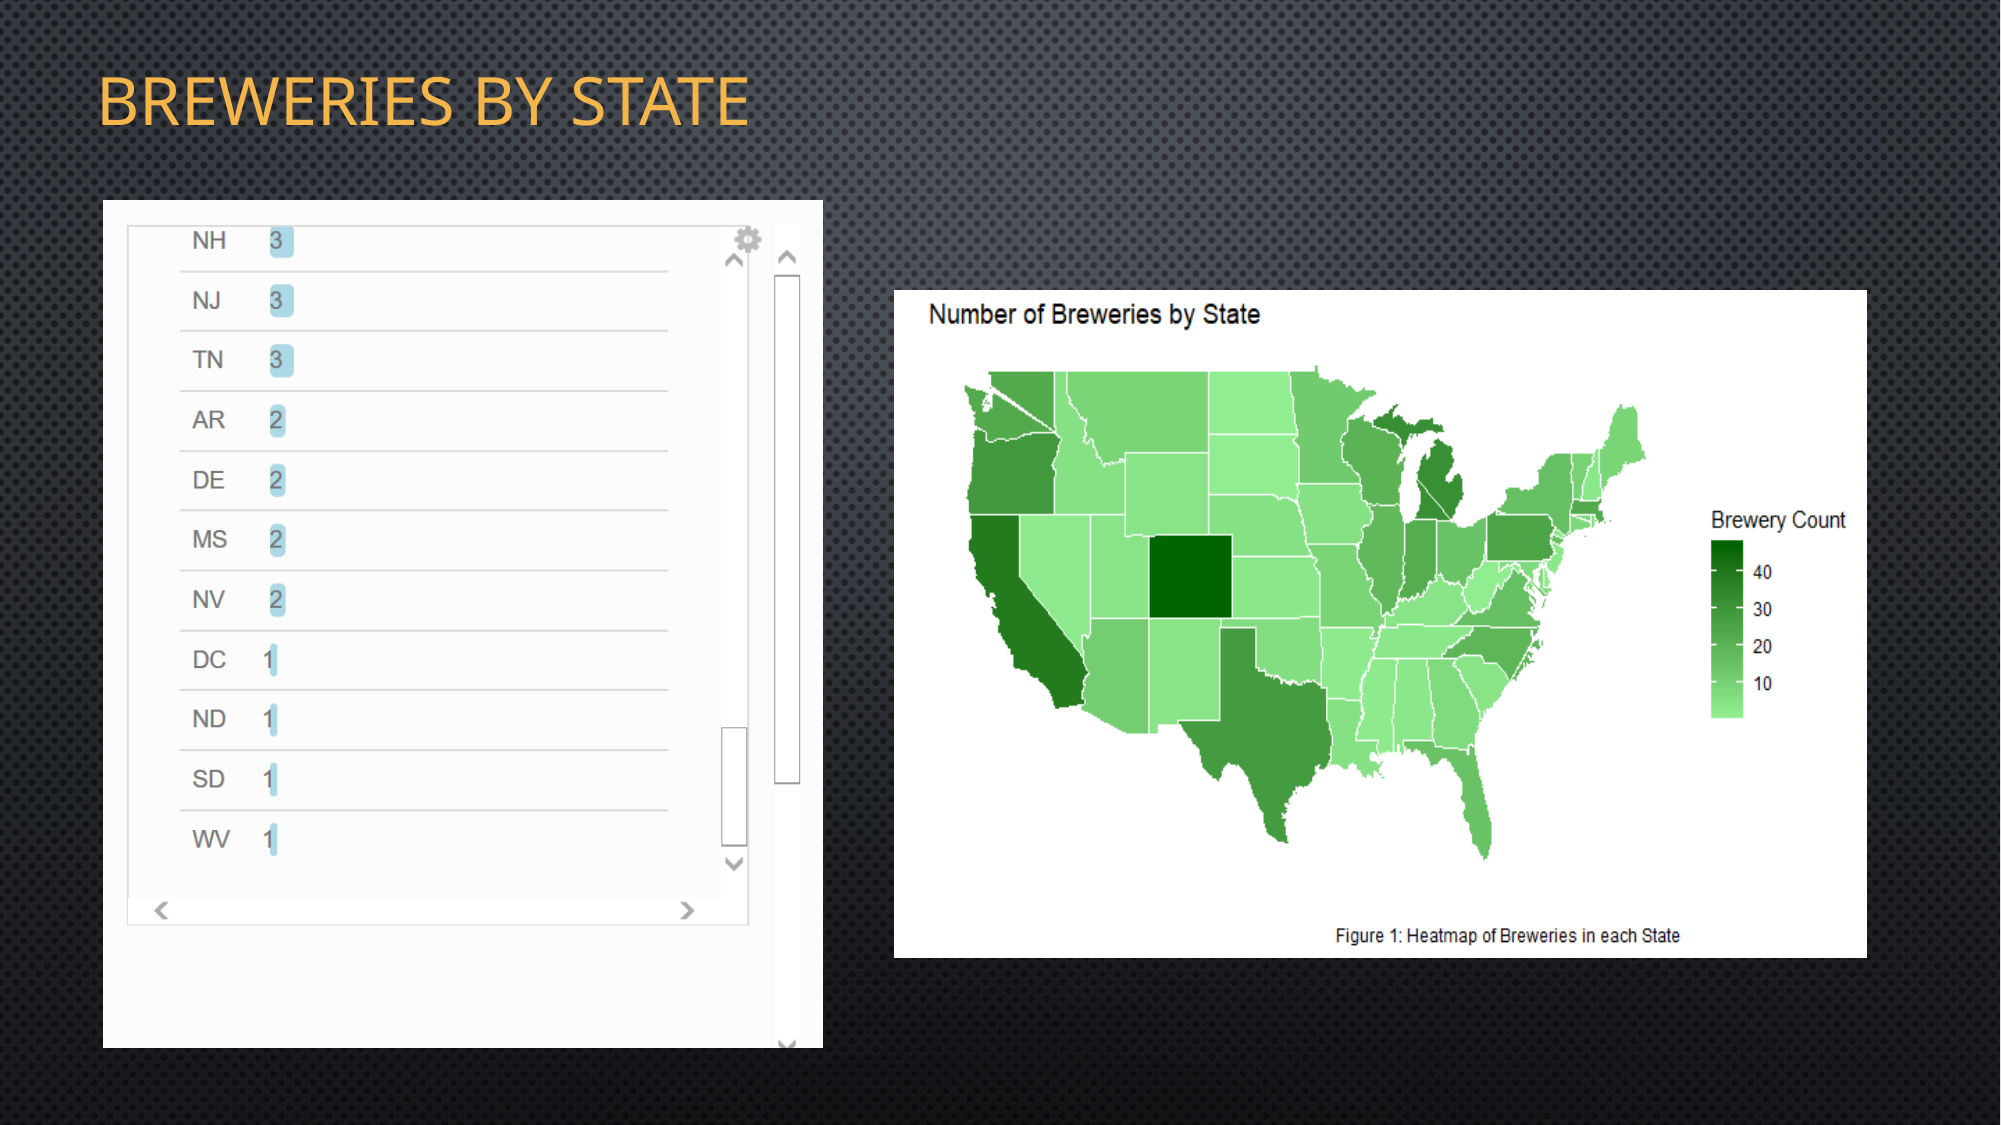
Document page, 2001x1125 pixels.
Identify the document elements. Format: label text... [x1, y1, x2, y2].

picture [103, 200, 823, 1048]
title Breweries by state [81, 41, 1027, 155]
picture [894, 290, 1867, 958]
